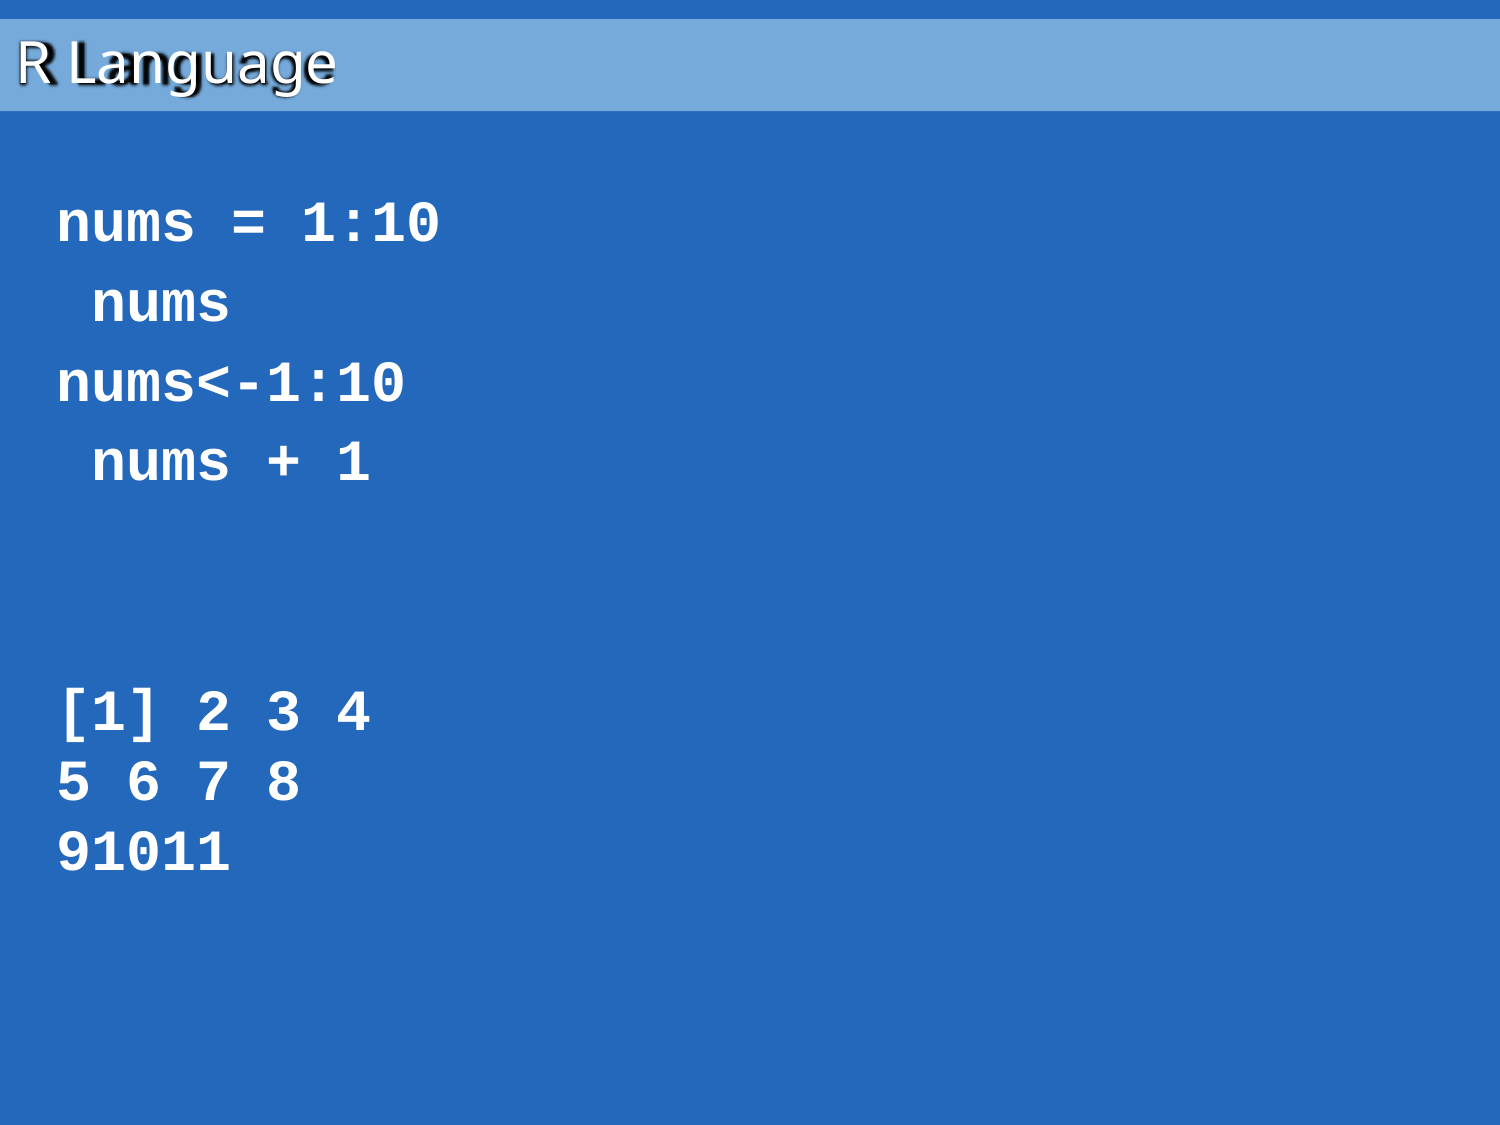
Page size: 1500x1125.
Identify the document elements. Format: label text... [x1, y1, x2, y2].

text_box R Language nums = 1:10 nums nums<-1:10 nums + 1 [1] 2 3 4 5 6 7 8 91011 [12, 23, 864, 883]
